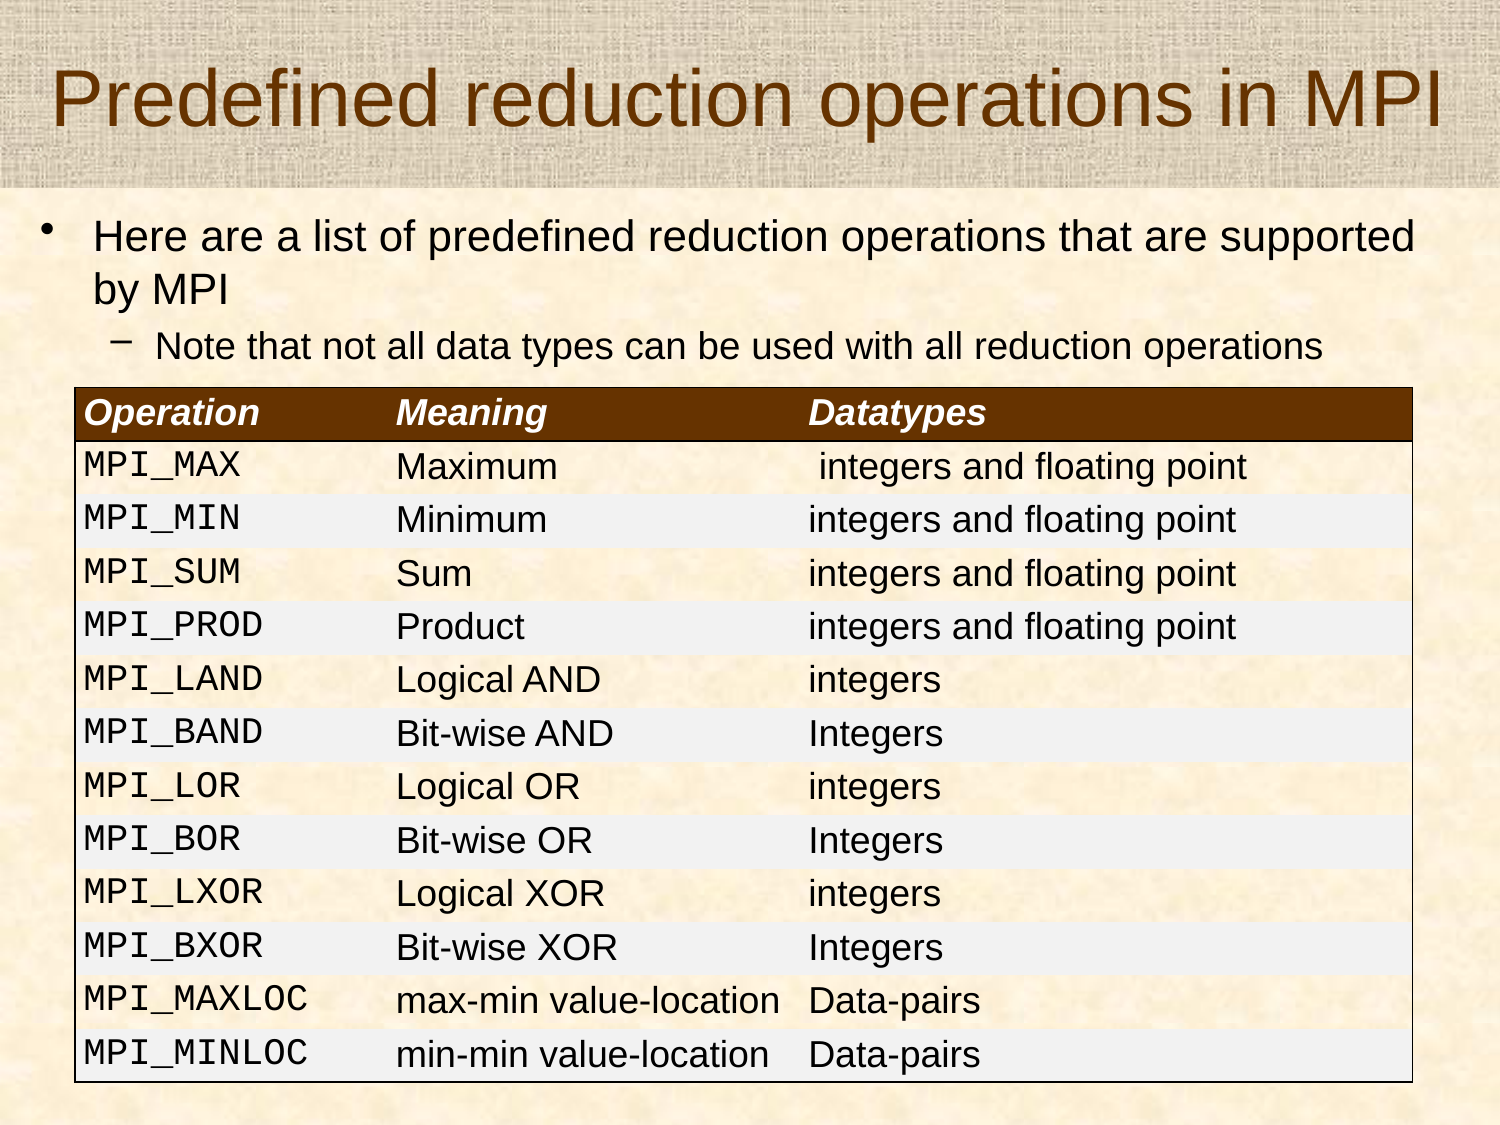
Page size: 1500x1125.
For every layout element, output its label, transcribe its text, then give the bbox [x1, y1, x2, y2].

table_cell MPI_BOR [76, 815, 387, 869]
table_cell Integers [800, 922, 1412, 975]
table_header Operation [76, 388, 387, 440]
table_cell Minimum [387, 494, 800, 548]
table_cell integers and floating point [800, 494, 1412, 548]
table_cell Data-pairs [800, 1029, 1412, 1081]
picture [0, 188, 1500, 1125]
table_cell Integers [800, 708, 1412, 762]
table_cell MPI_MAXLOC [76, 975, 387, 1029]
table_cell Logical OR [387, 762, 800, 815]
table_cell Bit-wise XOR [387, 922, 800, 975]
list Here are a list of predefined reduction operations that are supported by MPI Note that not all data types can be used with all reduction operations [24, 200, 1463, 375]
title Predefined reduction operations in MPI [0, 0, 1500, 188]
table_header Datatypes [800, 388, 1412, 440]
table_cell min-min value-location [387, 1029, 800, 1081]
table_cell Bit-wise OR [387, 815, 800, 869]
table_cell MPI_MINLOC [76, 1029, 387, 1081]
table_cell Integers [800, 815, 1412, 869]
table_cell Sum [387, 548, 800, 601]
table_cell Product [387, 601, 800, 655]
table_cell integers and floating point [800, 548, 1412, 601]
table_cell Bit-wise AND [387, 708, 800, 762]
table_cell Logical XOR [387, 869, 800, 922]
table_cell MPI_BXOR [76, 922, 387, 975]
table_cell max-min value-location [387, 975, 800, 1029]
table_cell MPI_BAND [76, 708, 387, 762]
table_cell MPI_SUM [76, 548, 387, 601]
table_cell Logical AND [387, 655, 800, 708]
table_cell integers [800, 869, 1412, 922]
table_cell integers and floating point [800, 442, 1412, 494]
table_cell integers and floating point [800, 601, 1412, 655]
table_cell integers [800, 655, 1412, 708]
table_cell MPI_LOR [76, 762, 387, 815]
table_cell Data-pairs [800, 975, 1412, 1029]
table_cell MPI_LXOR [76, 869, 387, 922]
table_header Meaning [387, 388, 800, 440]
table_cell Maximum [387, 442, 800, 494]
table_cell MPI_LAND [76, 655, 387, 708]
table_cell MPI_MAX [76, 442, 387, 494]
table_cell MPI_PROD [76, 601, 387, 655]
table_cell integers [800, 762, 1412, 815]
table_cell MPI_MIN [76, 494, 387, 548]
